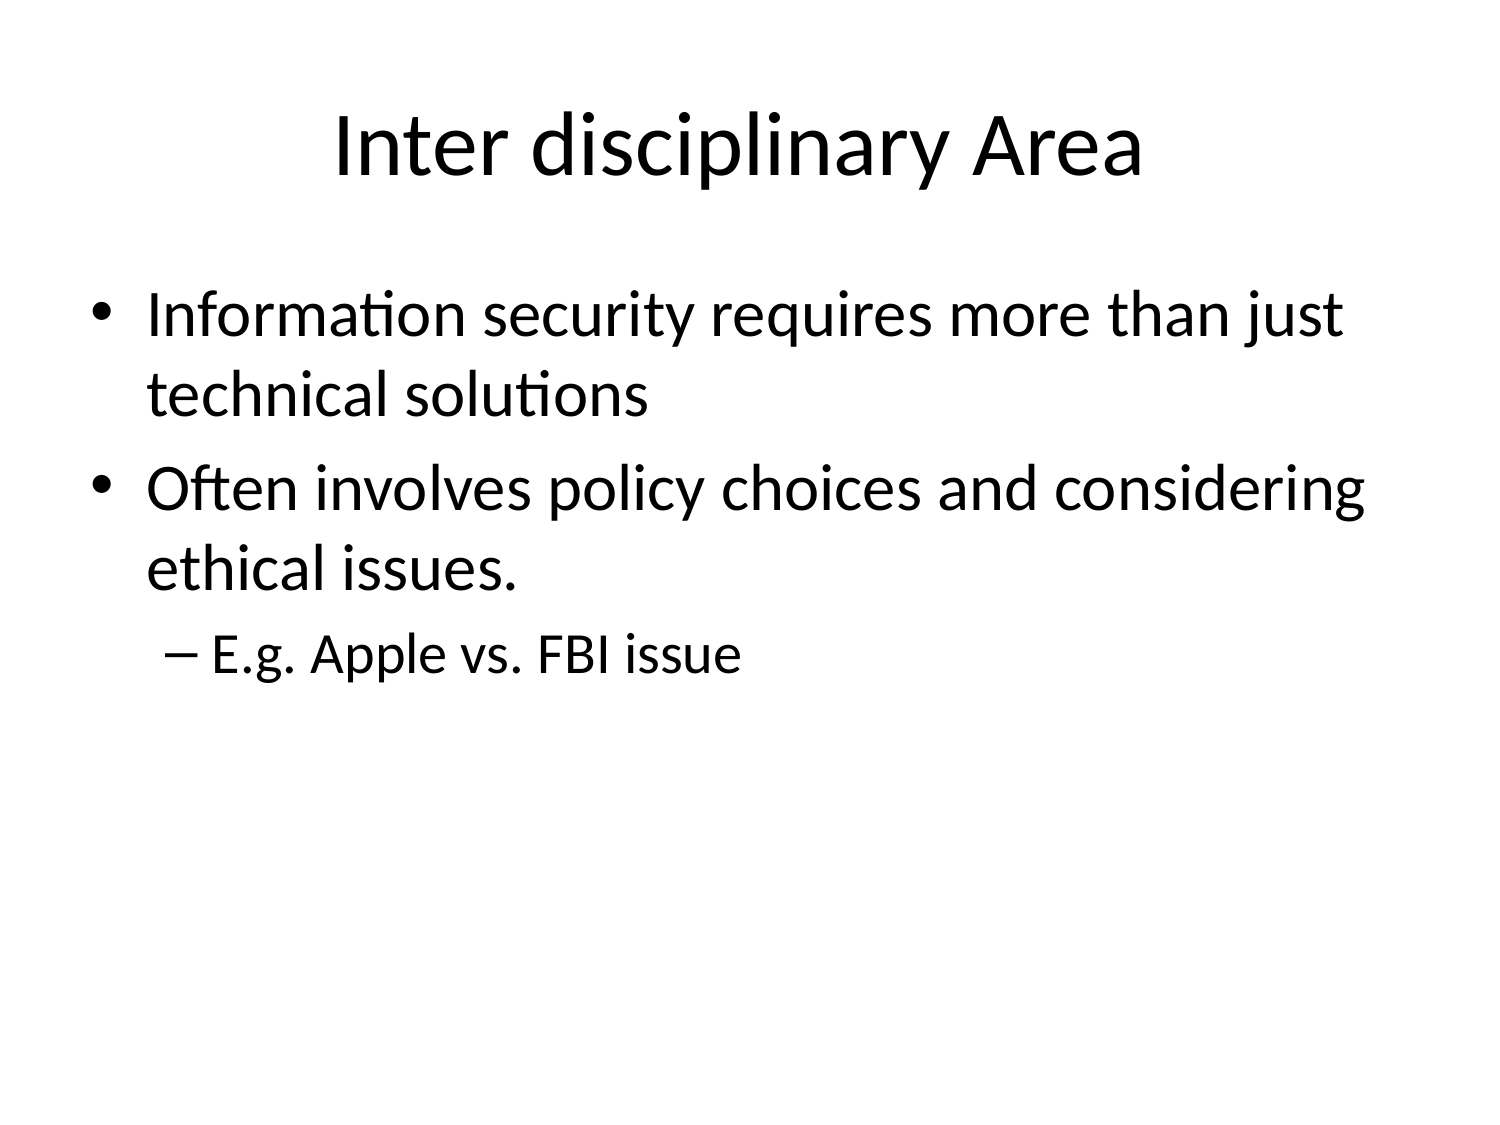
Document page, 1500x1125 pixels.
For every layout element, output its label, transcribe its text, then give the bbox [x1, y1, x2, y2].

title Inter disciplinary Area [75, 45, 1425, 233]
list Information security requires more than just technical solutions Often involves policy choices and considering ethical issues. E.g. Apple vs. FBI issue [75, 262, 1425, 1005]
